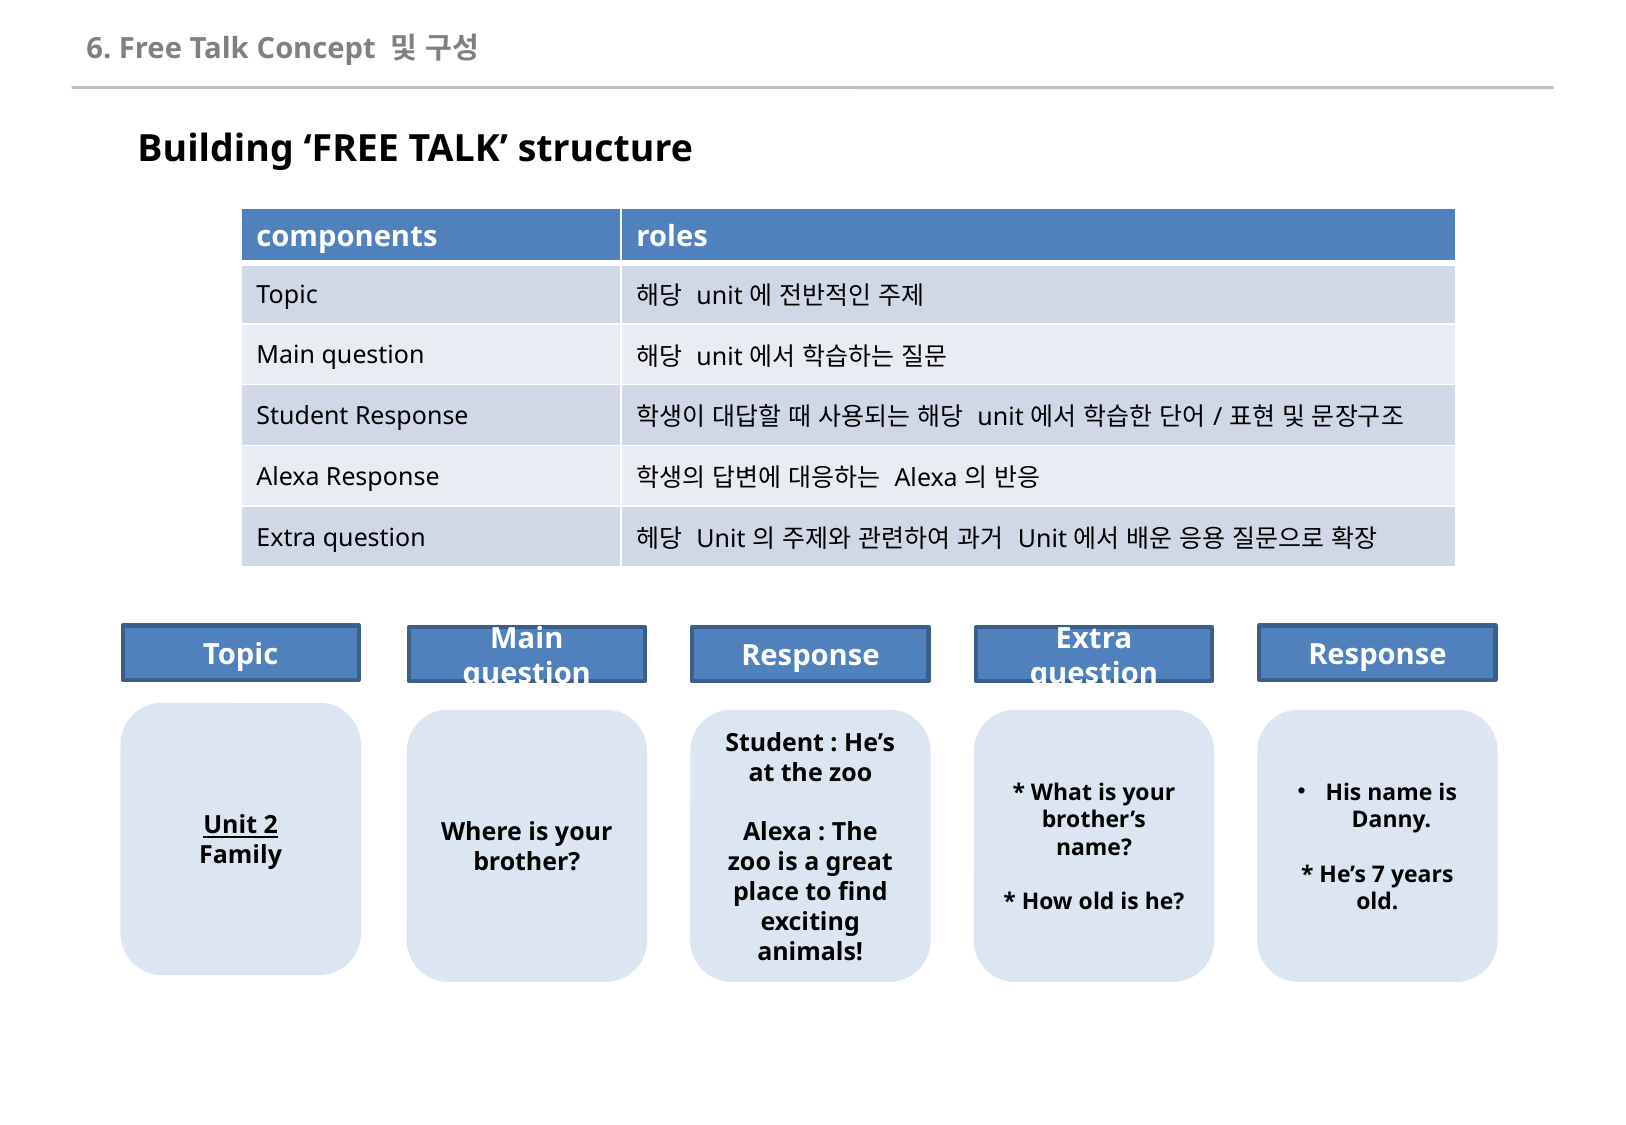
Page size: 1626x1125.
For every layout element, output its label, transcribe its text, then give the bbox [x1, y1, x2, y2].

text_box 6. Free Talk Concept 및 구성 [71, 22, 710, 73]
table_cell Extra question [242, 507, 620, 566]
table_cell Alexa Response [242, 446, 620, 505]
table_cell 해당 unit에 전반적인 주제 [622, 266, 1455, 323]
text_box Response [690, 625, 931, 683]
table_cell Topic [242, 266, 620, 323]
table_header components [242, 209, 620, 260]
text_box Unit 2 Family [120, 702, 361, 976]
table_cell 학생의 답변에 대응하는 Alexa의 반응 [622, 446, 1455, 505]
text_box His name is Danny. * He’s 7 years old. [1257, 709, 1498, 982]
text_box Where is your brother? [406, 709, 648, 982]
table_cell 해당 unit에서 학습하는 질문 [622, 325, 1455, 384]
text_box Building ‘FREE TALK’ structure [122, 116, 1108, 177]
text_box Student : He’s at the zoo Alexa : The zoo is a great place to find exciting animals! [690, 709, 931, 982]
text_box Response [1257, 623, 1498, 682]
table_header roles [622, 209, 1455, 260]
table_cell 헤당 Unit의 주제와 관련하여 과거 Unit에서 배운 응용 질문으로 확장 [622, 507, 1455, 566]
text_box Main question [407, 625, 647, 683]
table_cell Main question [242, 325, 620, 384]
text_box * What is your brother’s name? * How old is he? [973, 709, 1215, 982]
text_box Topic [121, 623, 361, 682]
table_cell Student Response [242, 385, 620, 445]
table_cell 학생이 대답할 때 사용되는 해당 unit에서 학습한 단어/표현 및 문장구조 [622, 385, 1455, 445]
text_box Extra question [974, 625, 1214, 683]
